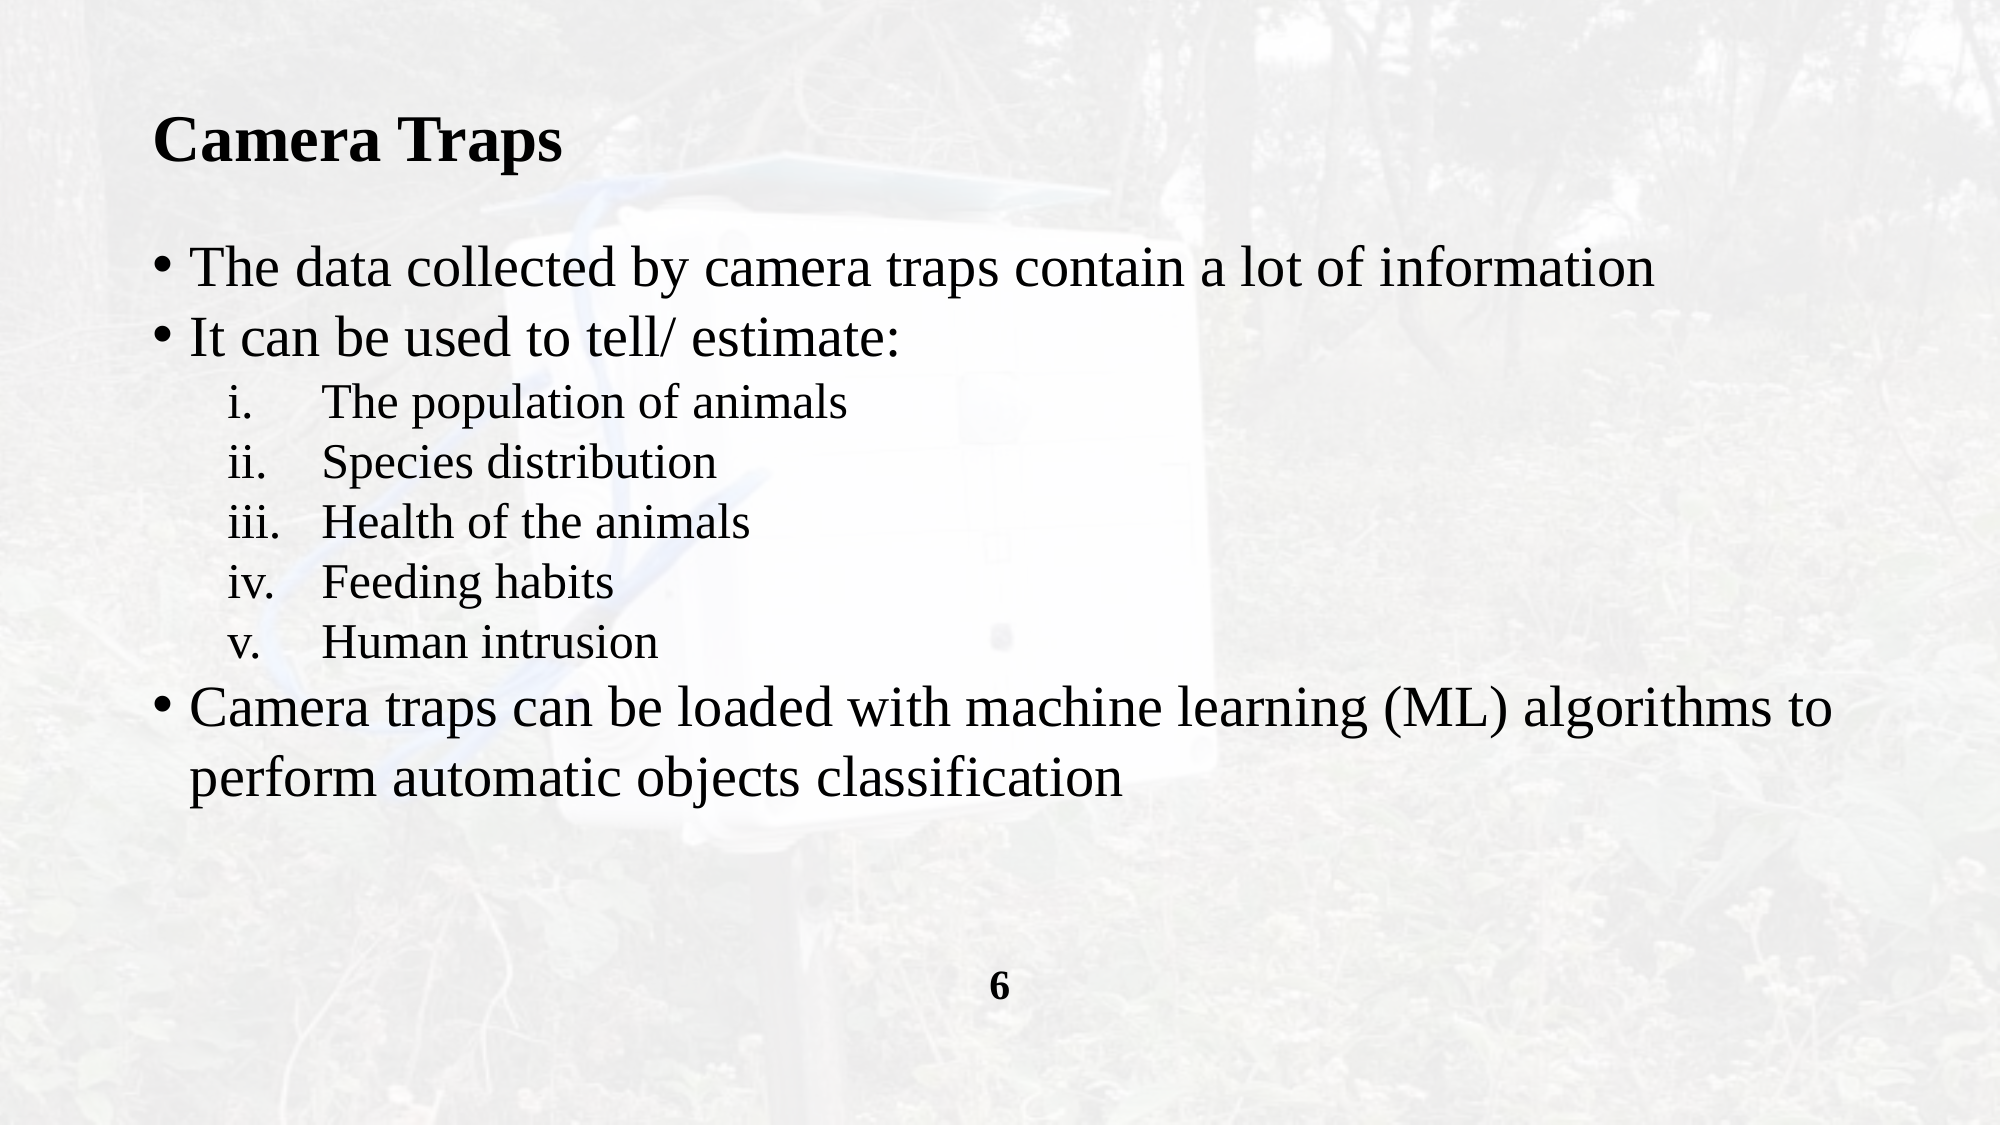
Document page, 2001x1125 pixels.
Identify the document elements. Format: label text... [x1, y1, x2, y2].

title Camera Traps [137, 59, 1863, 220]
slide_number 6 [774, 953, 1225, 1014]
list The data collected by camera traps contain a lot of information It can be used to tell/ estimate: The population of animals Species distribution Health of the animals Feeding habits Human intrusion Camera traps can be loaded with machine learning (ML) algorithms to perform automatic objects classification [137, 220, 1863, 1014]
